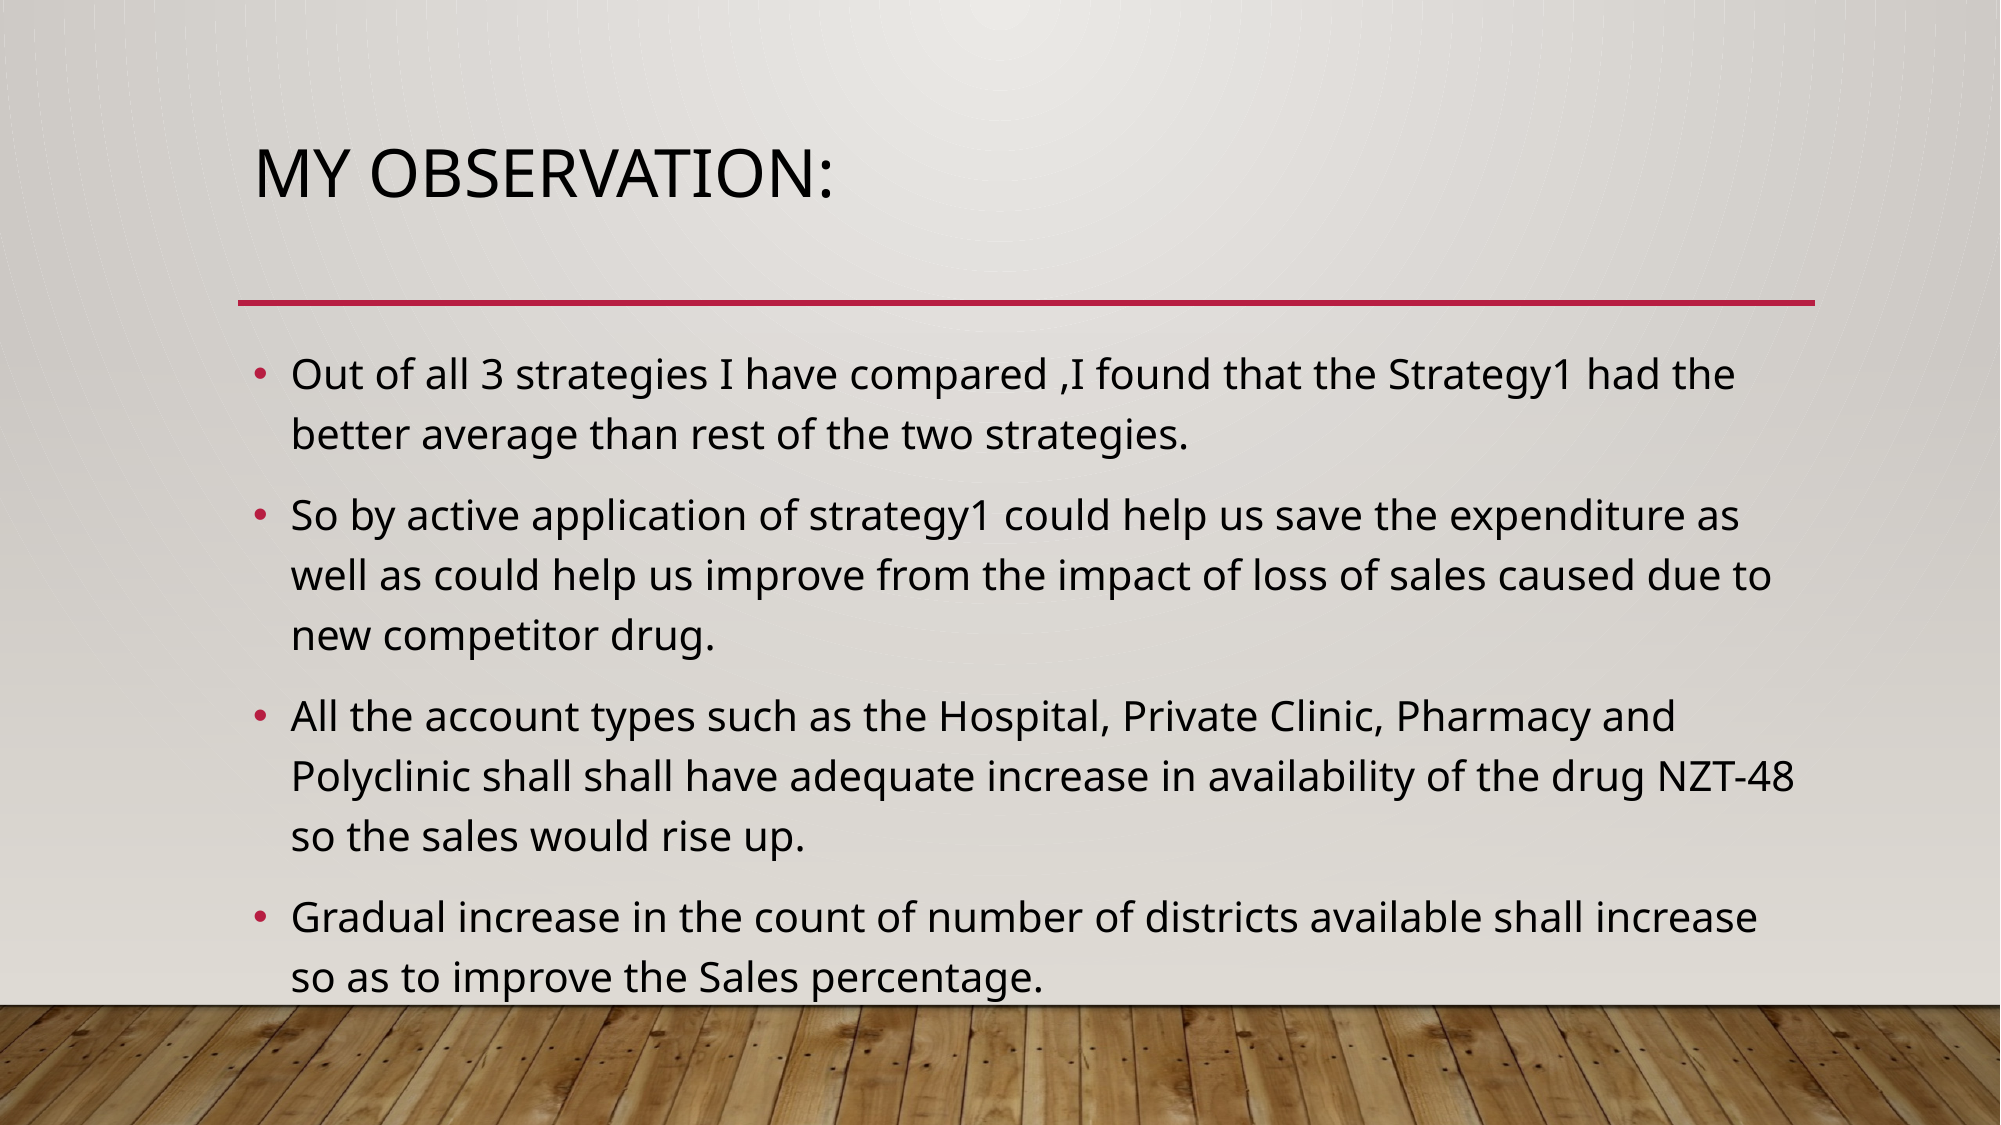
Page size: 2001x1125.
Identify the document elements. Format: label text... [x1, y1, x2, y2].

list Out of all 3 strategies I have compared ,I found that the Strategy1 had the better average than rest of the two strategies. So by active application of strategy1 could help us save the expenditure as well as could help us improve from the impact of loss of sales caused due to new competitor drug. All the account types such as the Hospital, Private Clinic, Pharmacy and Polyclinic shall shall have adequate increase in availability of the drug NZT-48 so the sales would rise up. Gradual increase in the count of number of districts available shall increase so as to improve the Sales percentage. [238, 330, 1814, 897]
picture [0, 1005, 2000, 1125]
title My Observation: [238, 131, 1814, 305]
